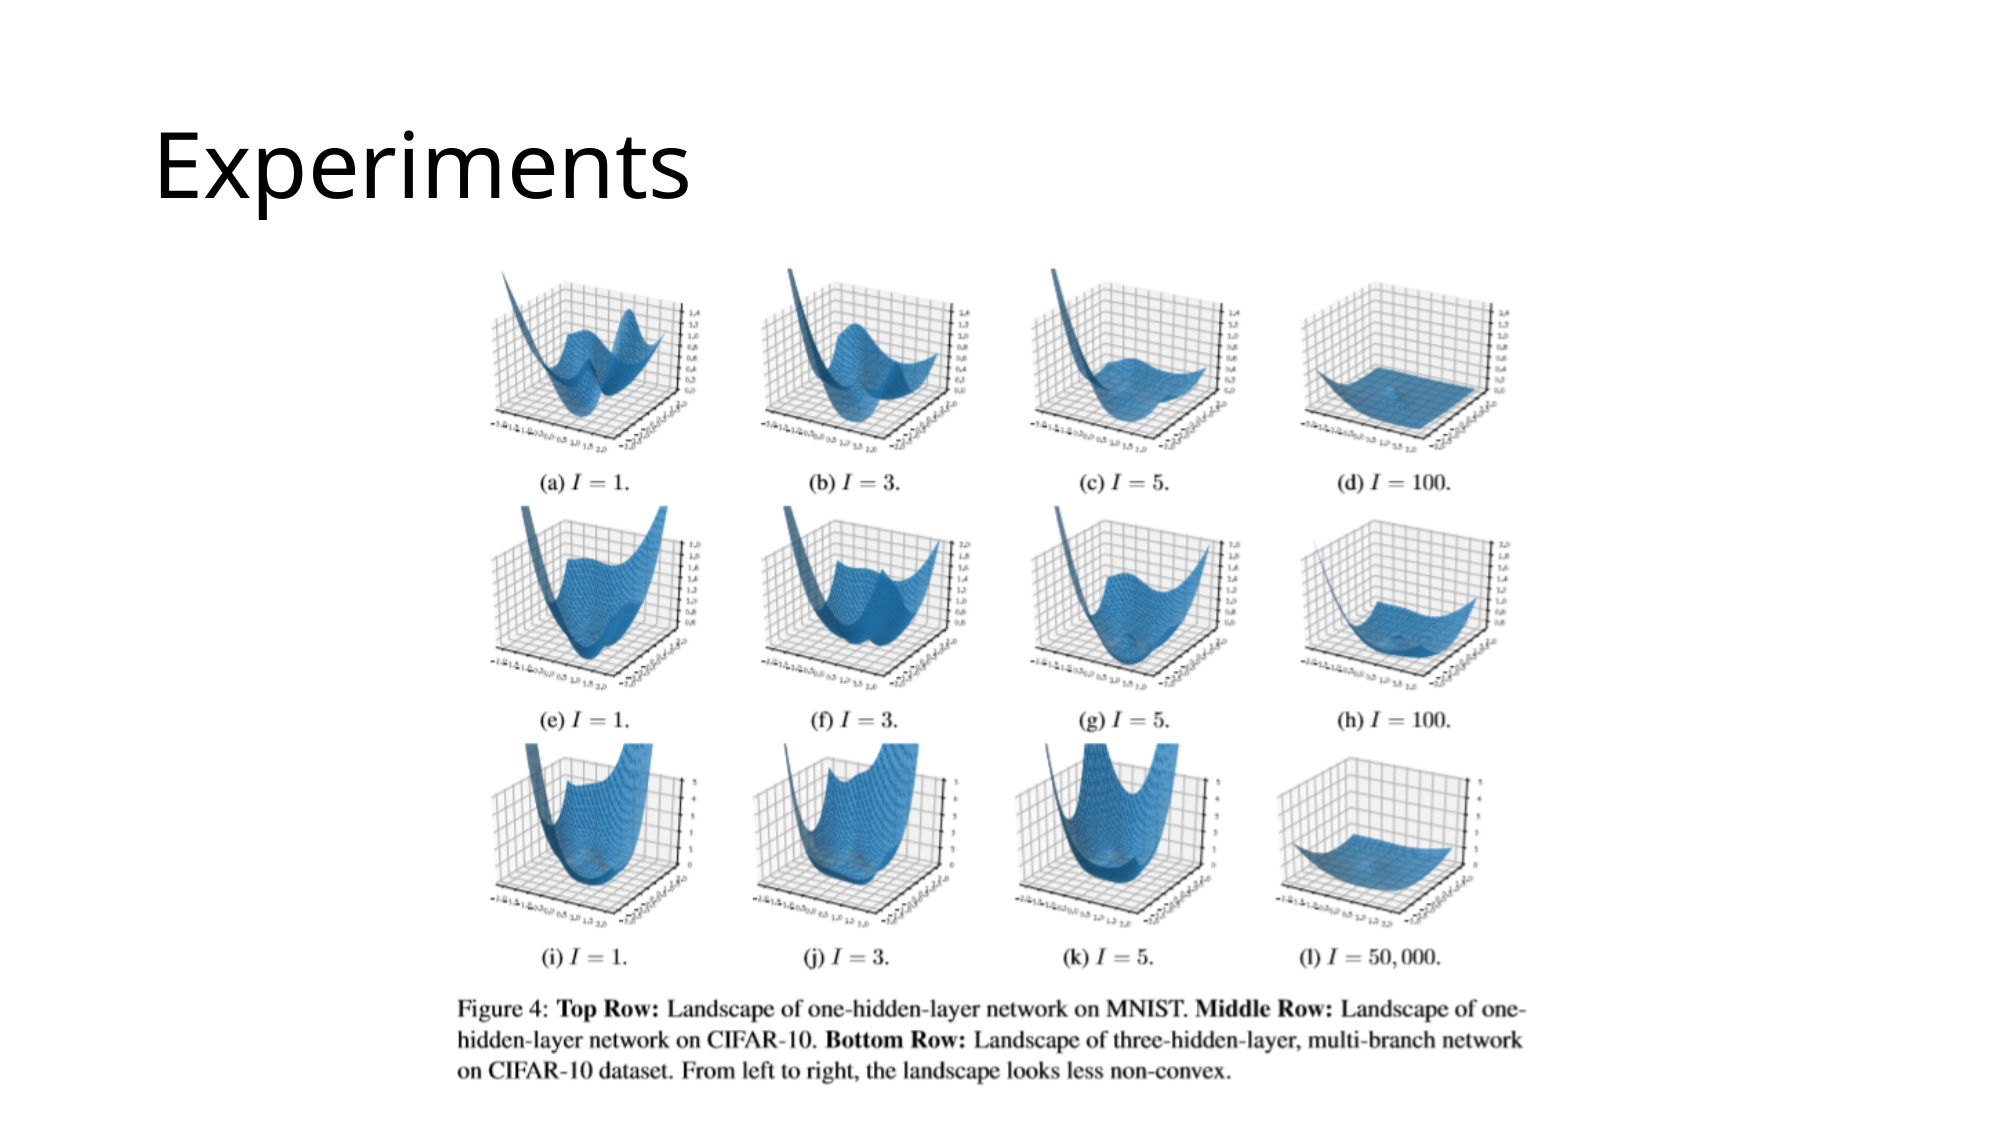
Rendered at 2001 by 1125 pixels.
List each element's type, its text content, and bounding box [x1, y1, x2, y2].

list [437, 234, 1563, 1098]
title Experiments [137, 59, 1863, 278]
